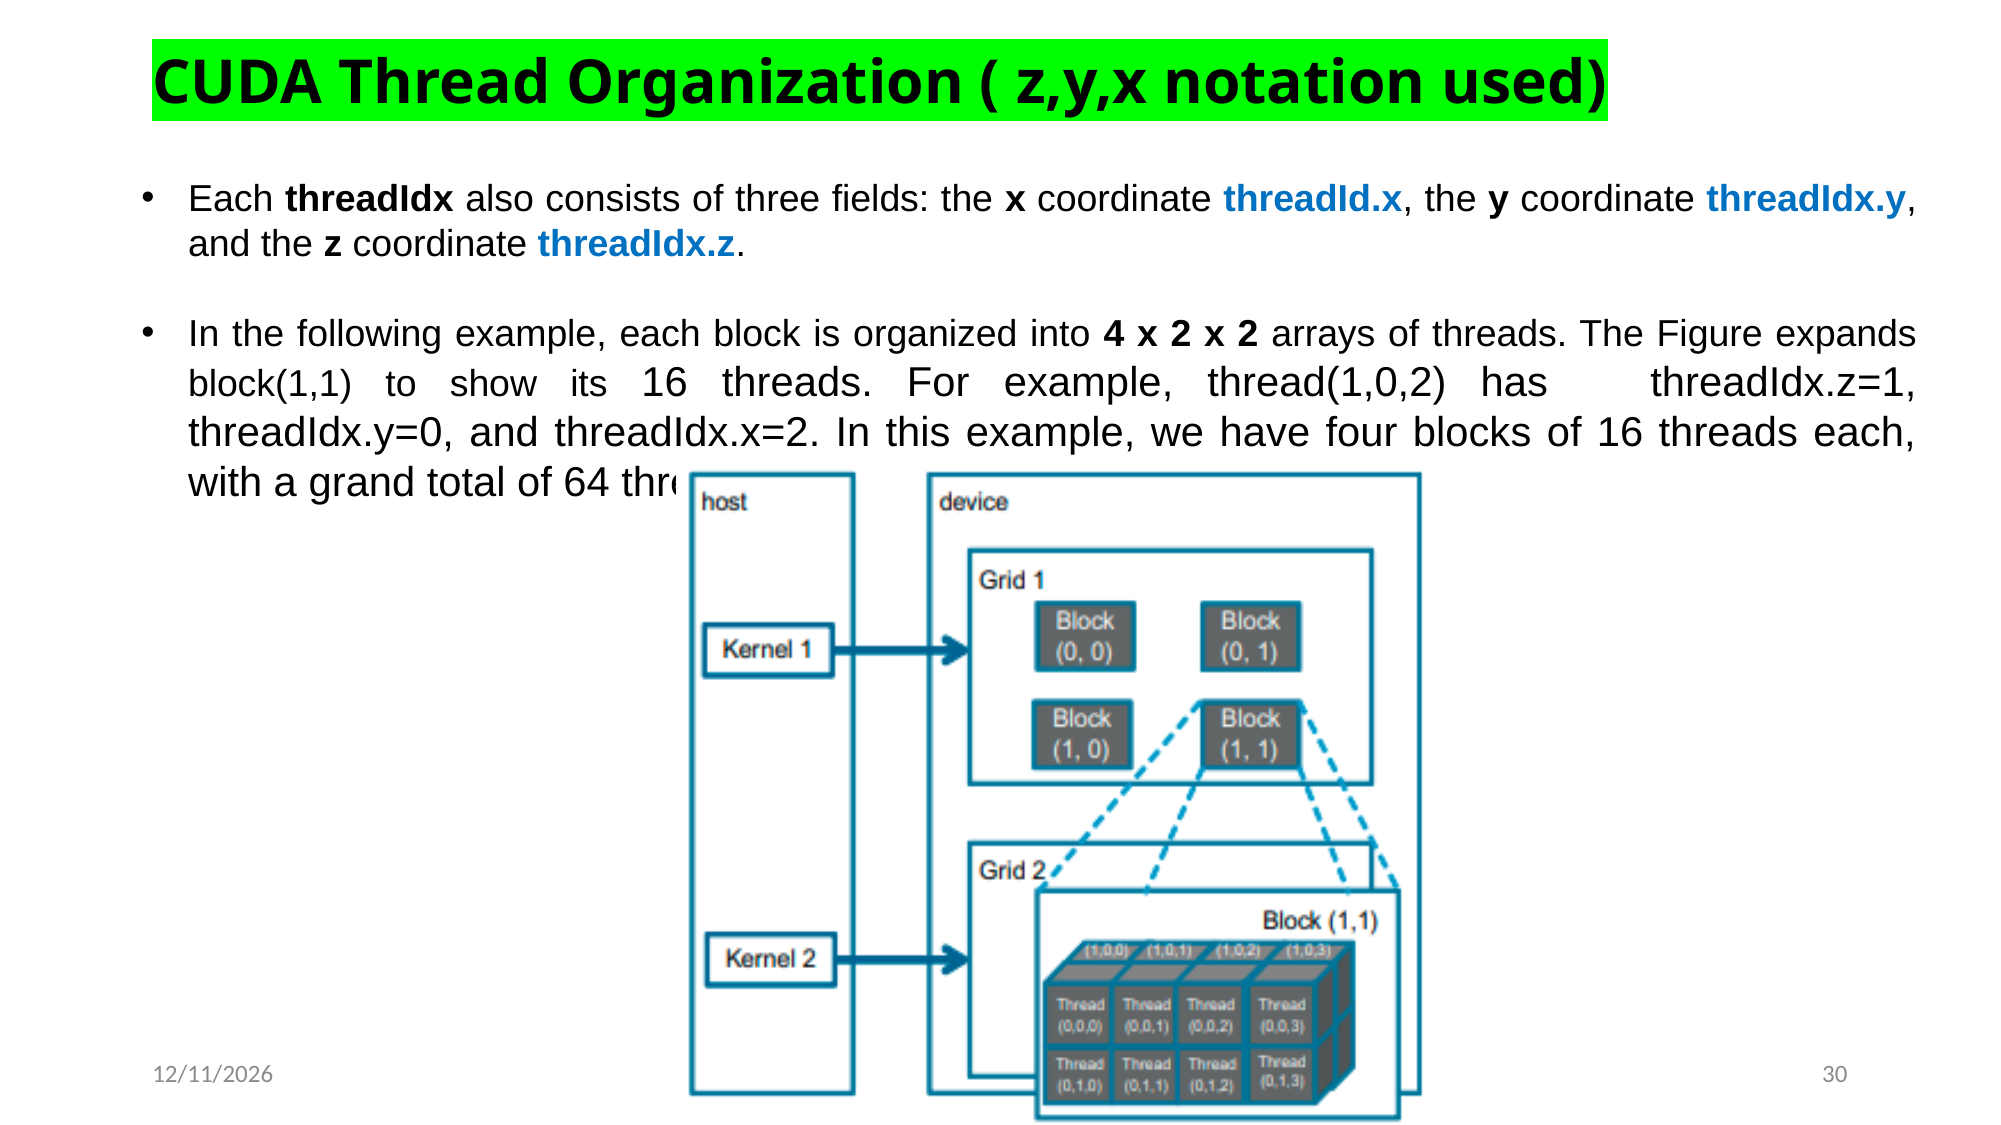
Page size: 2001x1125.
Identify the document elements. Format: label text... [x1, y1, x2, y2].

text_box CUDA Thread Organization ( z,y,x notation used) [137, 22, 1863, 145]
text_box Each threadIdx also consists of three fields: the x coordinate threadId.x, the y coordinate threadIdx.y, and the z coordinate threadIdx.z. In the following example, each block is organized into 4 x 2 x 2 arrays of threads. The Figure expands block(1,1) to show its 16 threads. For example, thread(1,0,2) has threadIdx.z=1, threadIdx.y=0, and threadIdx.x=2. In this example, we have four blocks of 16 threads each, with a grand total of 64 threads in the grid. [126, 166, 1932, 1029]
text_box 30 [1441, 1042, 1863, 1103]
picture [675, 460, 1436, 1125]
text_box 16-03-2023 [137, 1042, 588, 1103]
